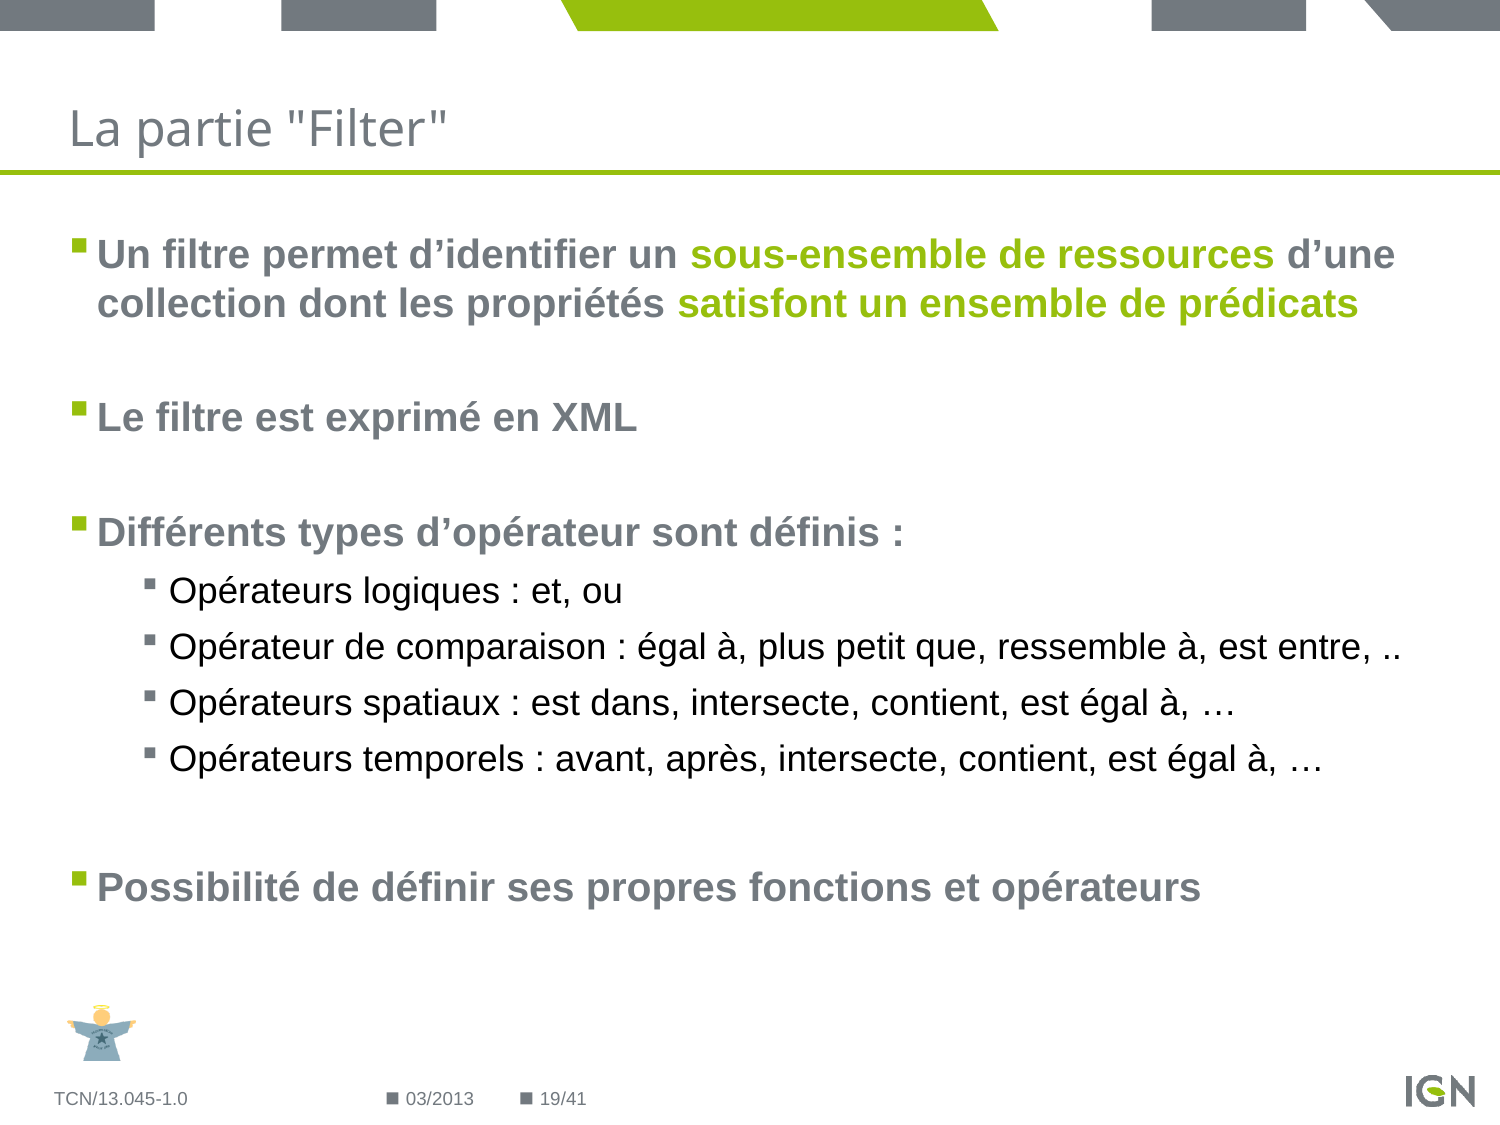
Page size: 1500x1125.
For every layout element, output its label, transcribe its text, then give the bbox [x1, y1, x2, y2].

list Un filtre permet d’identifier un sous-ensemble de ressources d’une collection dont les propriétés satisfont un ensemble de prédicats Le filtre est exprimé en XML Différents types d’opérateur sont définis : Opérateurs logiques : et, ou Opérateur de comparaison : égal à, plus petit que, ressemble à, est entre, .. Opérateurs spatiaux : est dans, intersecte, contient, est égal à, … Opérateurs temporels : avant, après, intersecte, contient, est égal à, … Possibilité de définir ses propres fonctions et opérateurs [53, 219, 1425, 1005]
title La partie "Filter" [53, 80, 1425, 173]
footer TCN/13.045-1.0 [39, 1067, 390, 1125]
picture [67, 1005, 136, 1061]
slide_number 03/2013 [390, 1067, 524, 1125]
picture [1404, 1074, 1475, 1109]
slide_number 19/41 [524, 1067, 875, 1125]
